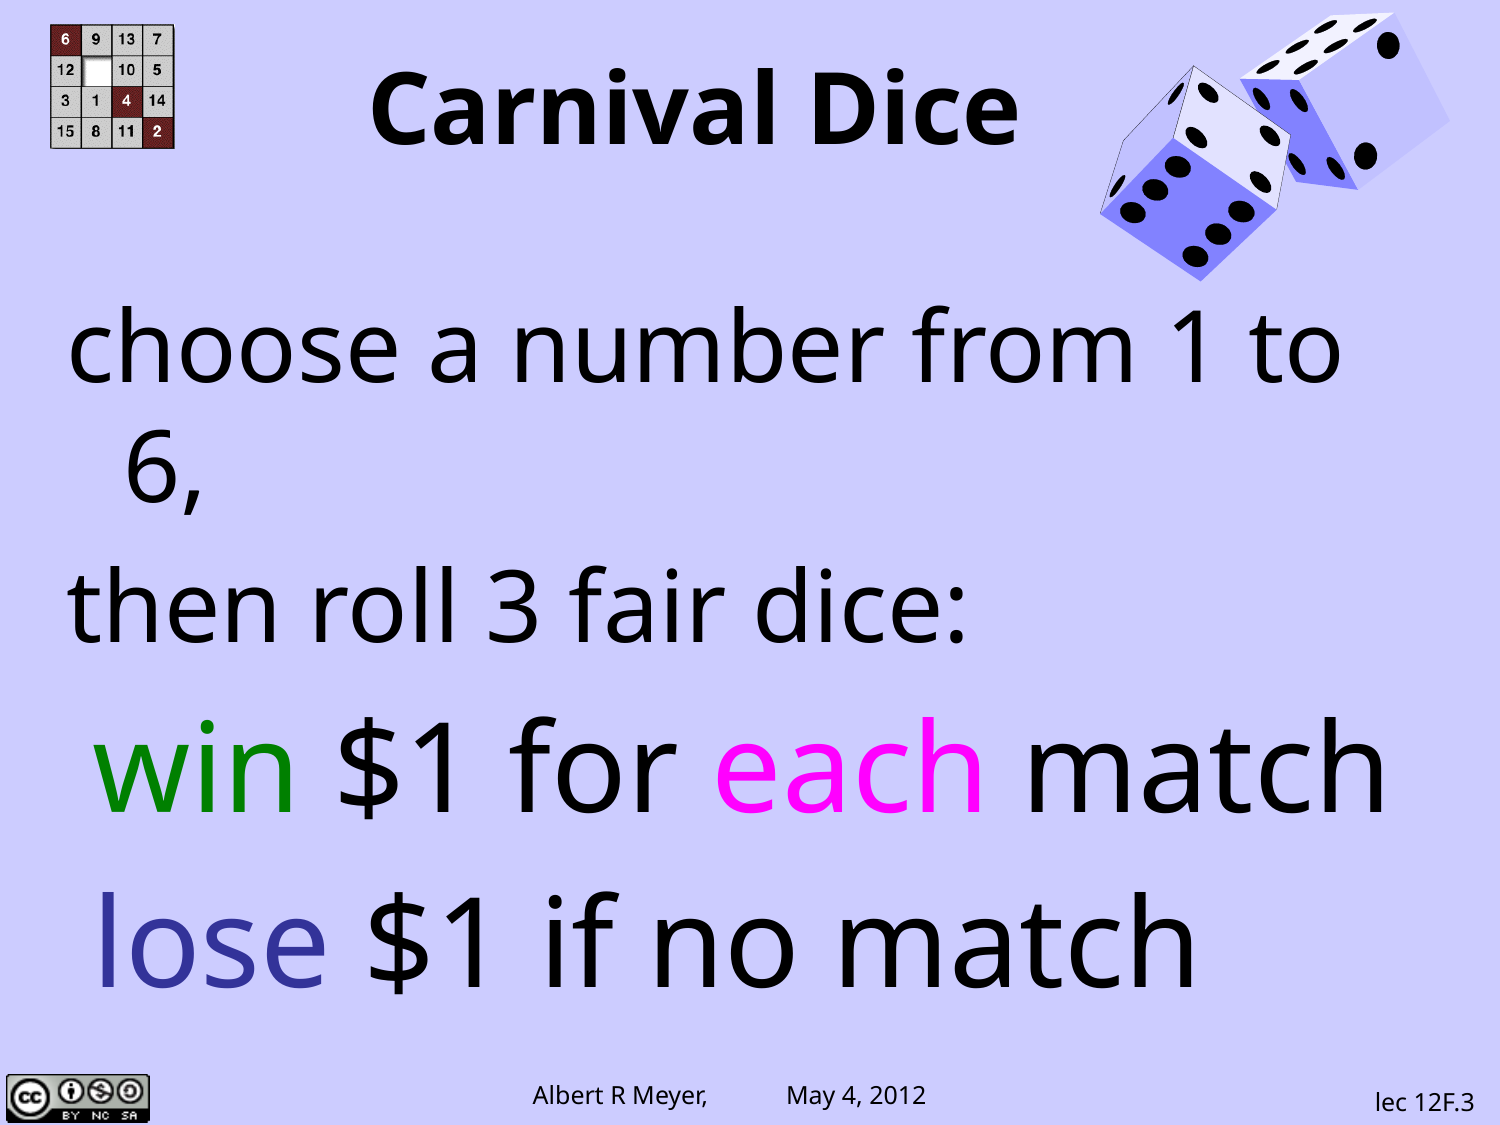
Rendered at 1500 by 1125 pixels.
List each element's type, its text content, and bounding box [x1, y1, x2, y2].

picture [6, 1074, 150, 1123]
picture [50, 24, 175, 149]
list choose a number from 1 to 6, then roll 3 fair dice: win $1 for each match lose $1 if no match [51, 274, 1453, 938]
picture [1099, 12, 1451, 282]
slide_number lec 12F.3 [1239, 1078, 1491, 1120]
title Carnival Dice [230, 36, 1094, 172]
